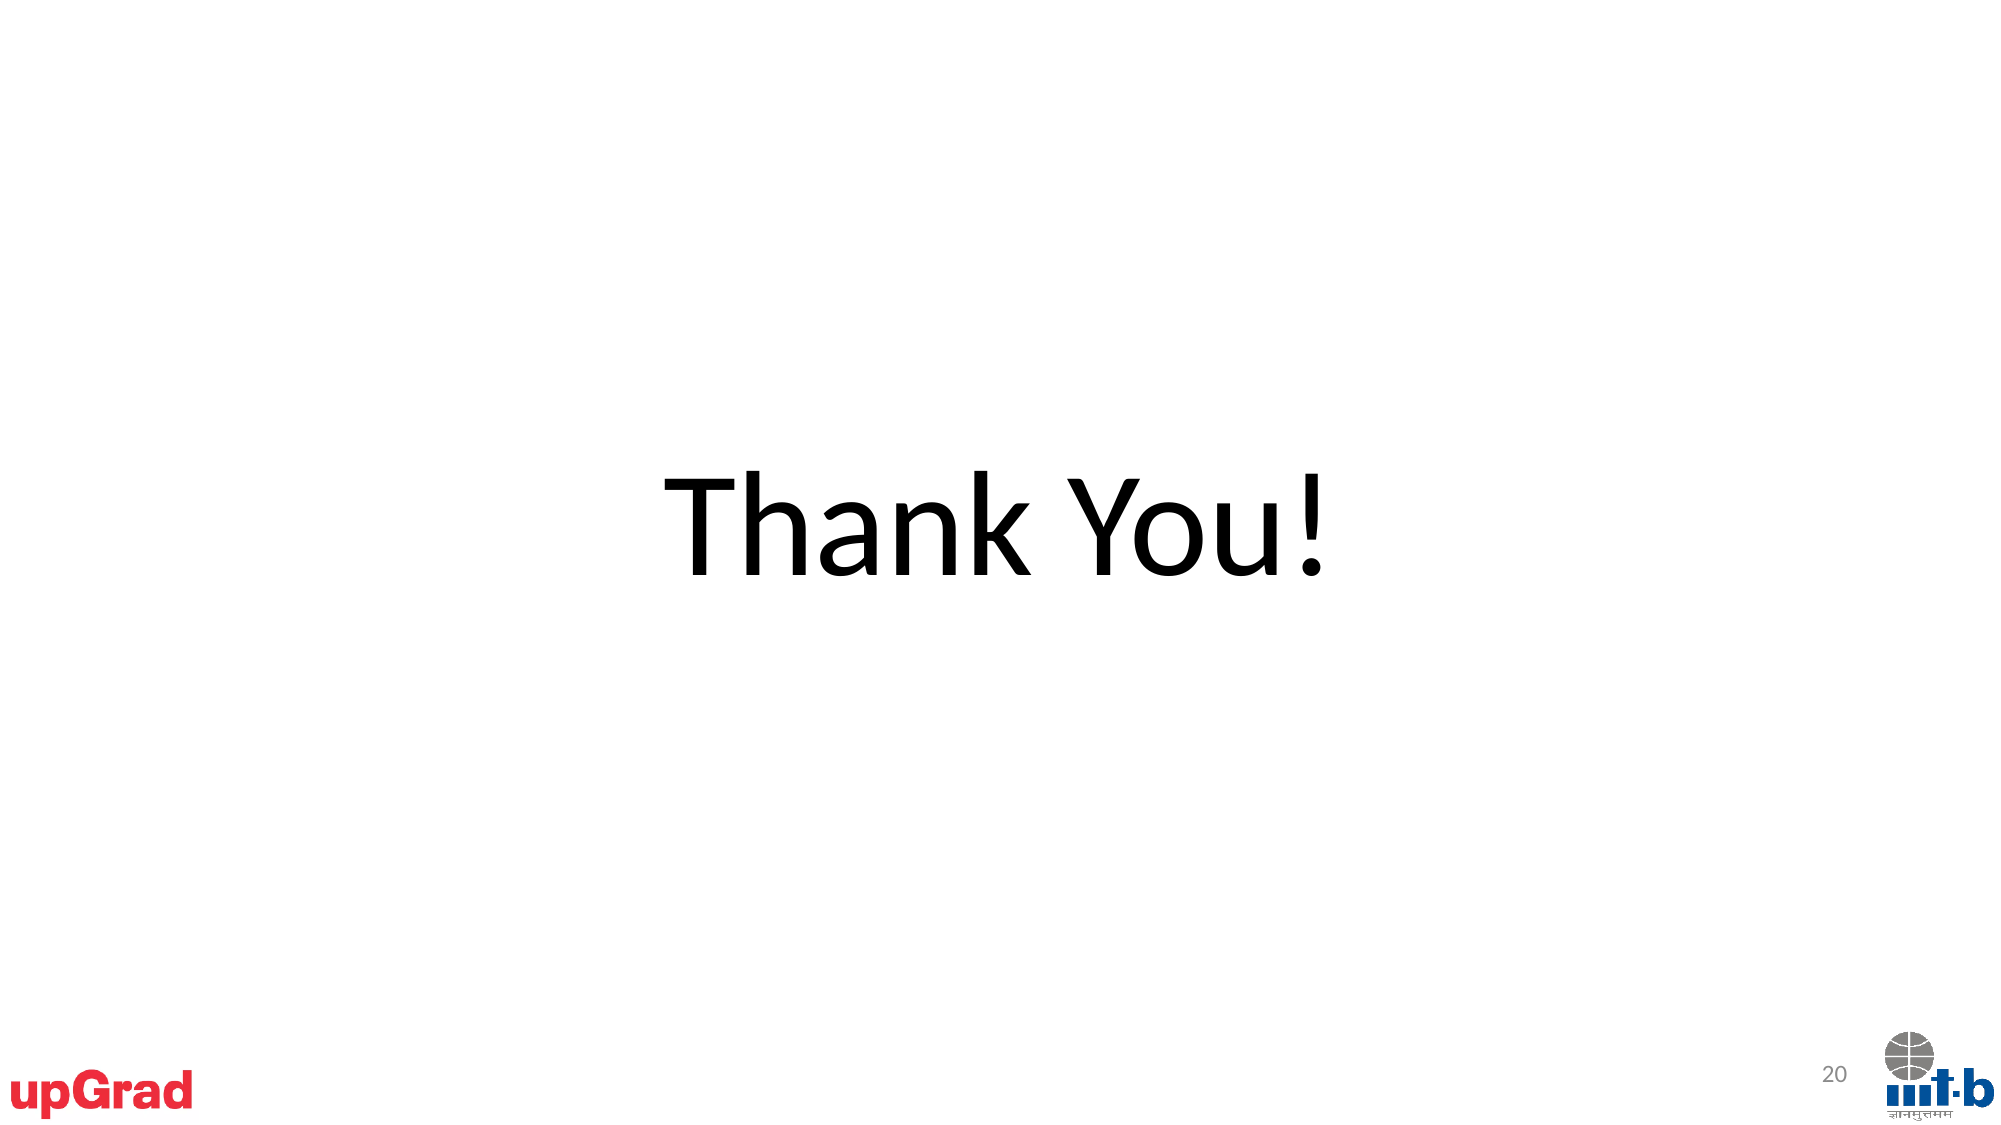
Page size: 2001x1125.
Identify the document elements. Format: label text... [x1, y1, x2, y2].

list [4, 1065, 199, 1123]
slide_number 20 [1412, 1042, 1863, 1103]
picture [1883, 1031, 1996, 1121]
text_box Thank You! [4, 418, 1996, 613]
